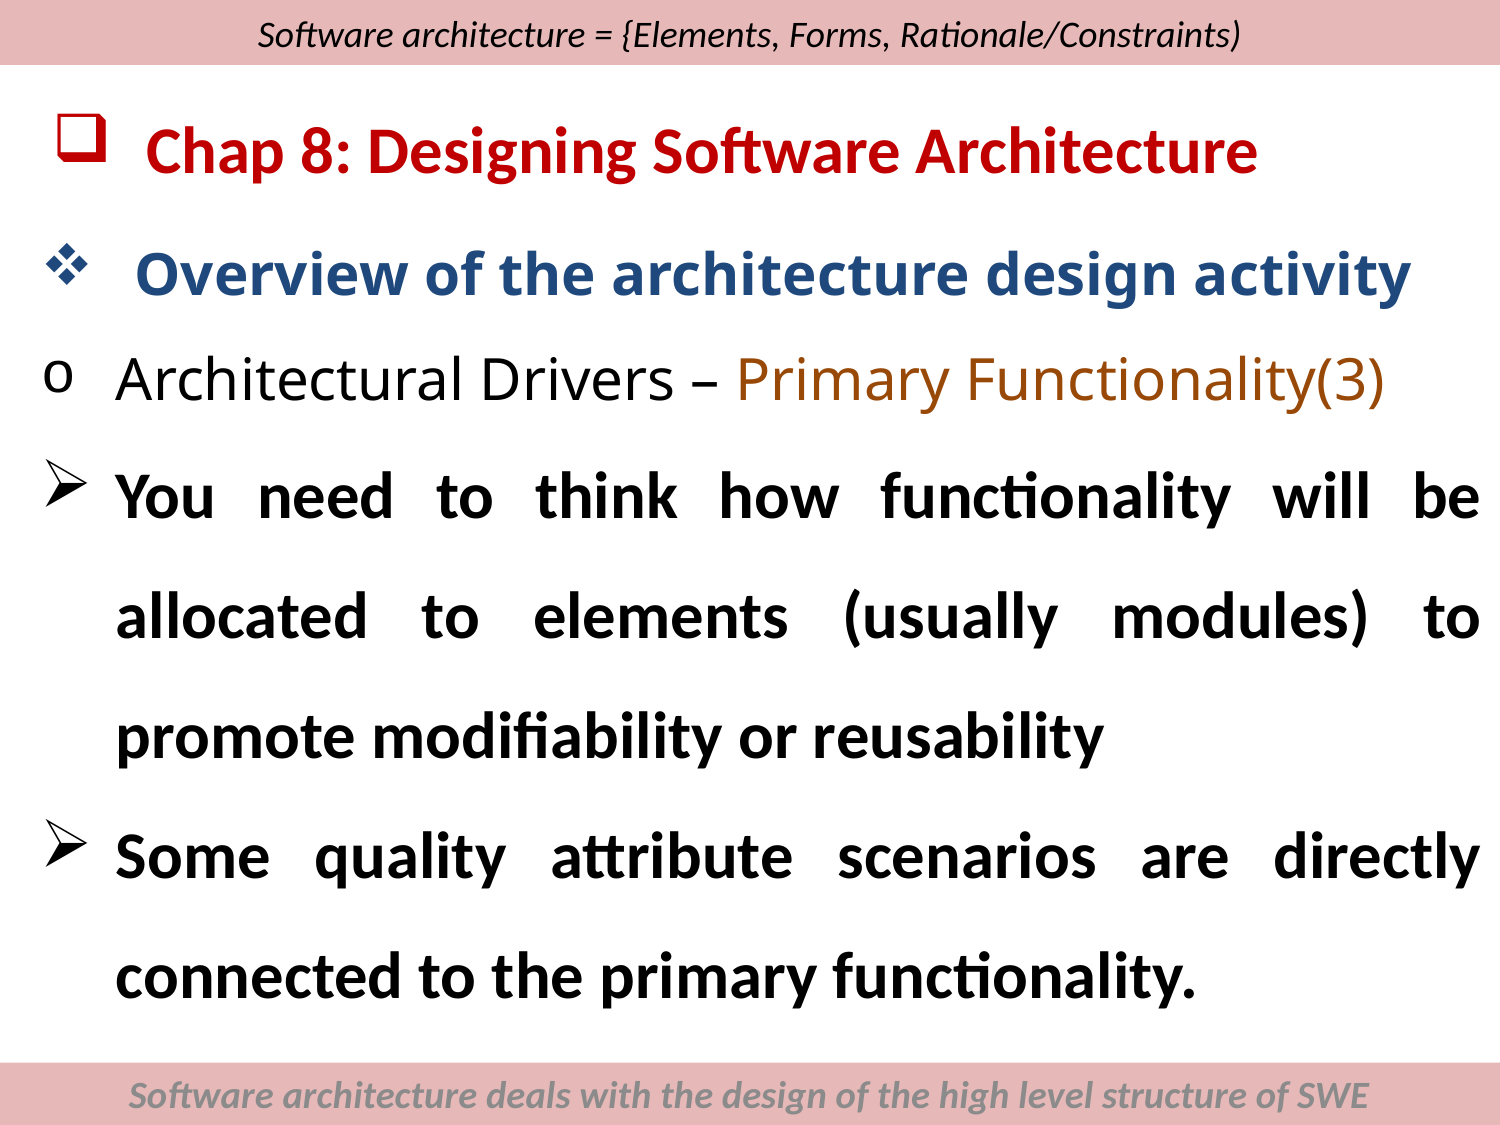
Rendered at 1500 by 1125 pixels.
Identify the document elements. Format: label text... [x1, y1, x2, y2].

text_box Overview of the architecture design activity Architectural Drivers – Primary Functionality(3) You need to think how functionality will be allocated to elements (usually modules) to promote modifiability or reusability Some quality attribute scenarios are directly connected to the primary functionality. [25, 229, 1498, 1019]
title Software architecture = {Elements, Forms, Rationale/Constraints) [0, 0, 1500, 65]
subtitle Software architecture deals with the design of the high level structure of SWE [0, 1062, 1500, 1125]
text_box Chap 8: Designing Software Architecture [37, 99, 1450, 194]
